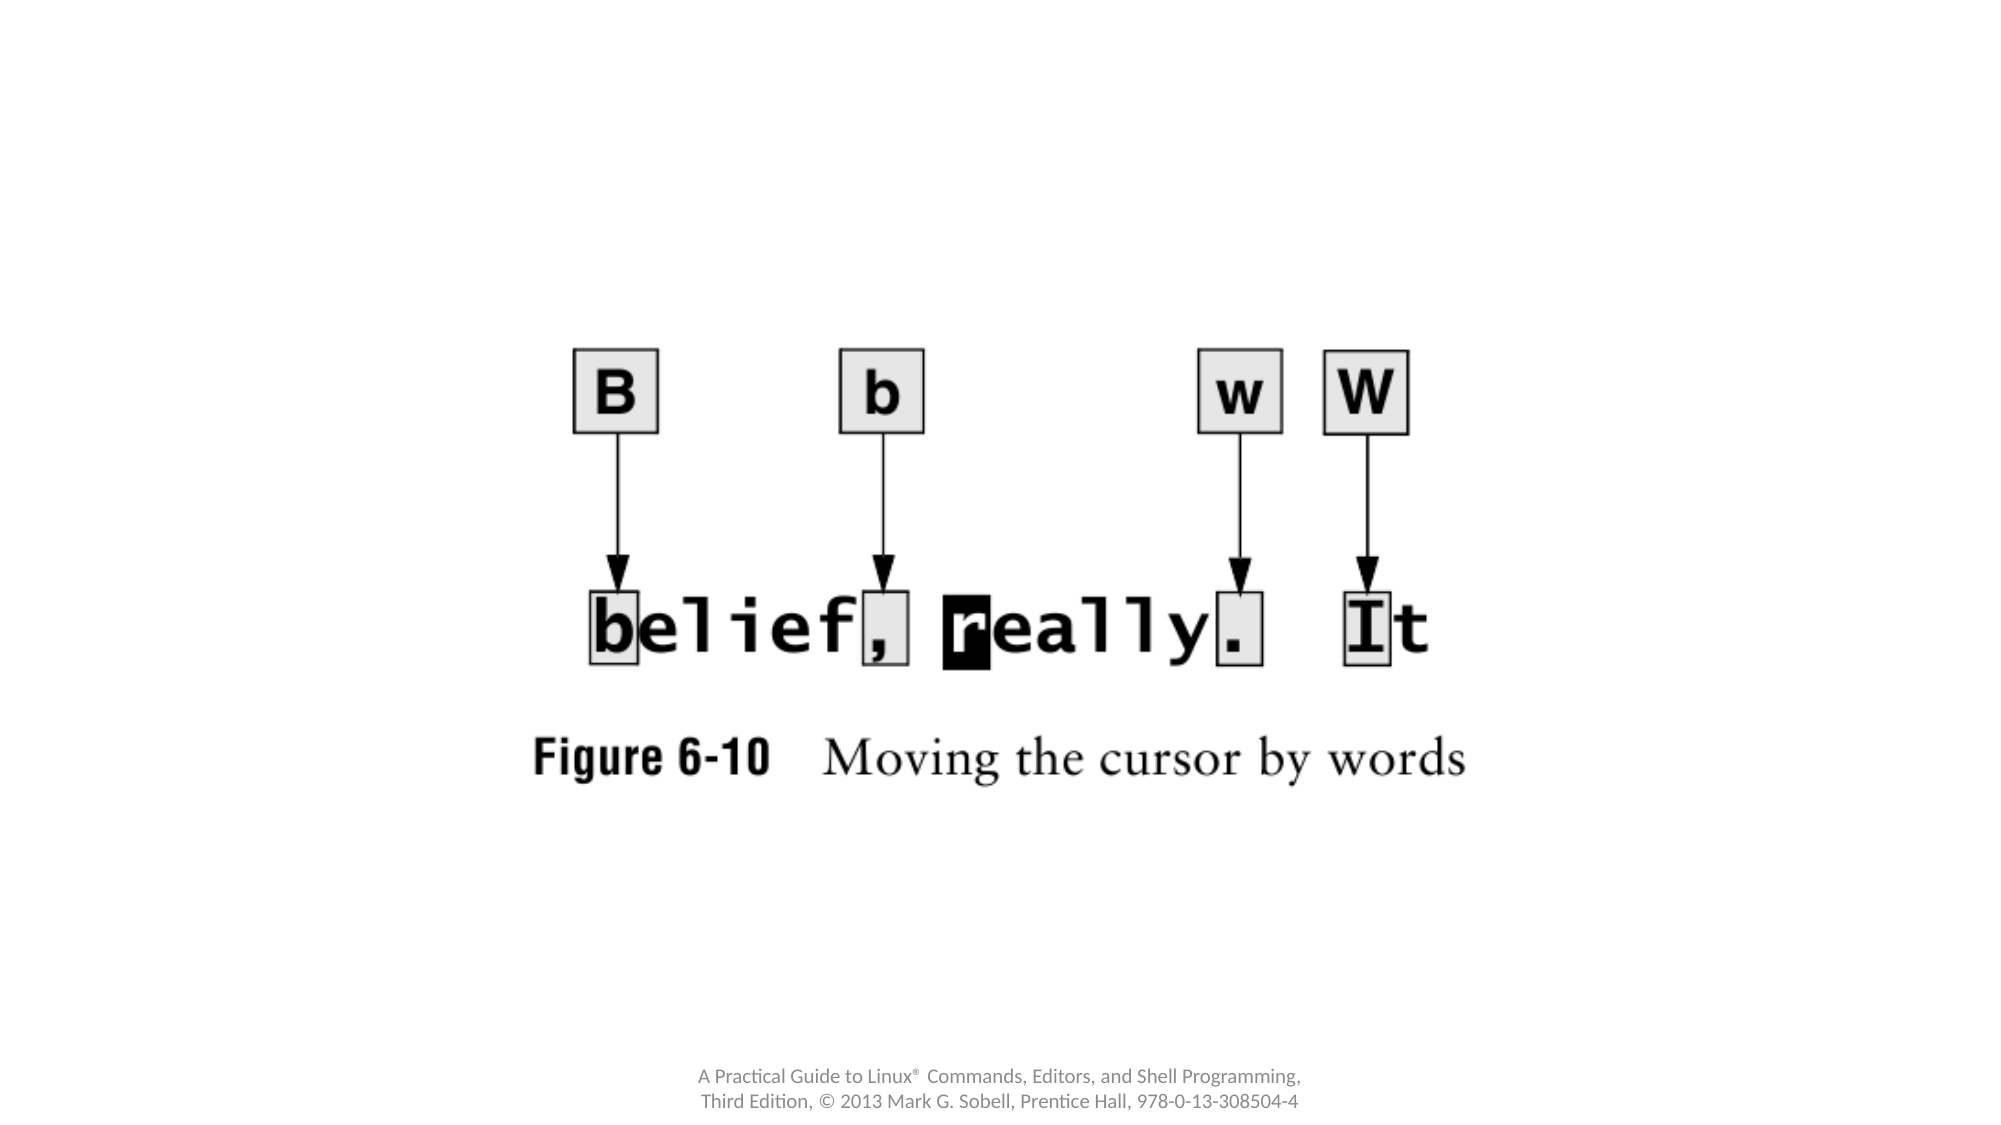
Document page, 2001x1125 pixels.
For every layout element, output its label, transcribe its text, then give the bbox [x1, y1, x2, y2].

picture [509, 330, 1491, 795]
footer A Practical Guide to Linux® Commands, Editors, and Shell Programming, Third Edition, © 2013 Mark G. Sobell, Prentice Hall, 978-0-13-308504-4 [662, 1042, 1338, 1103]
